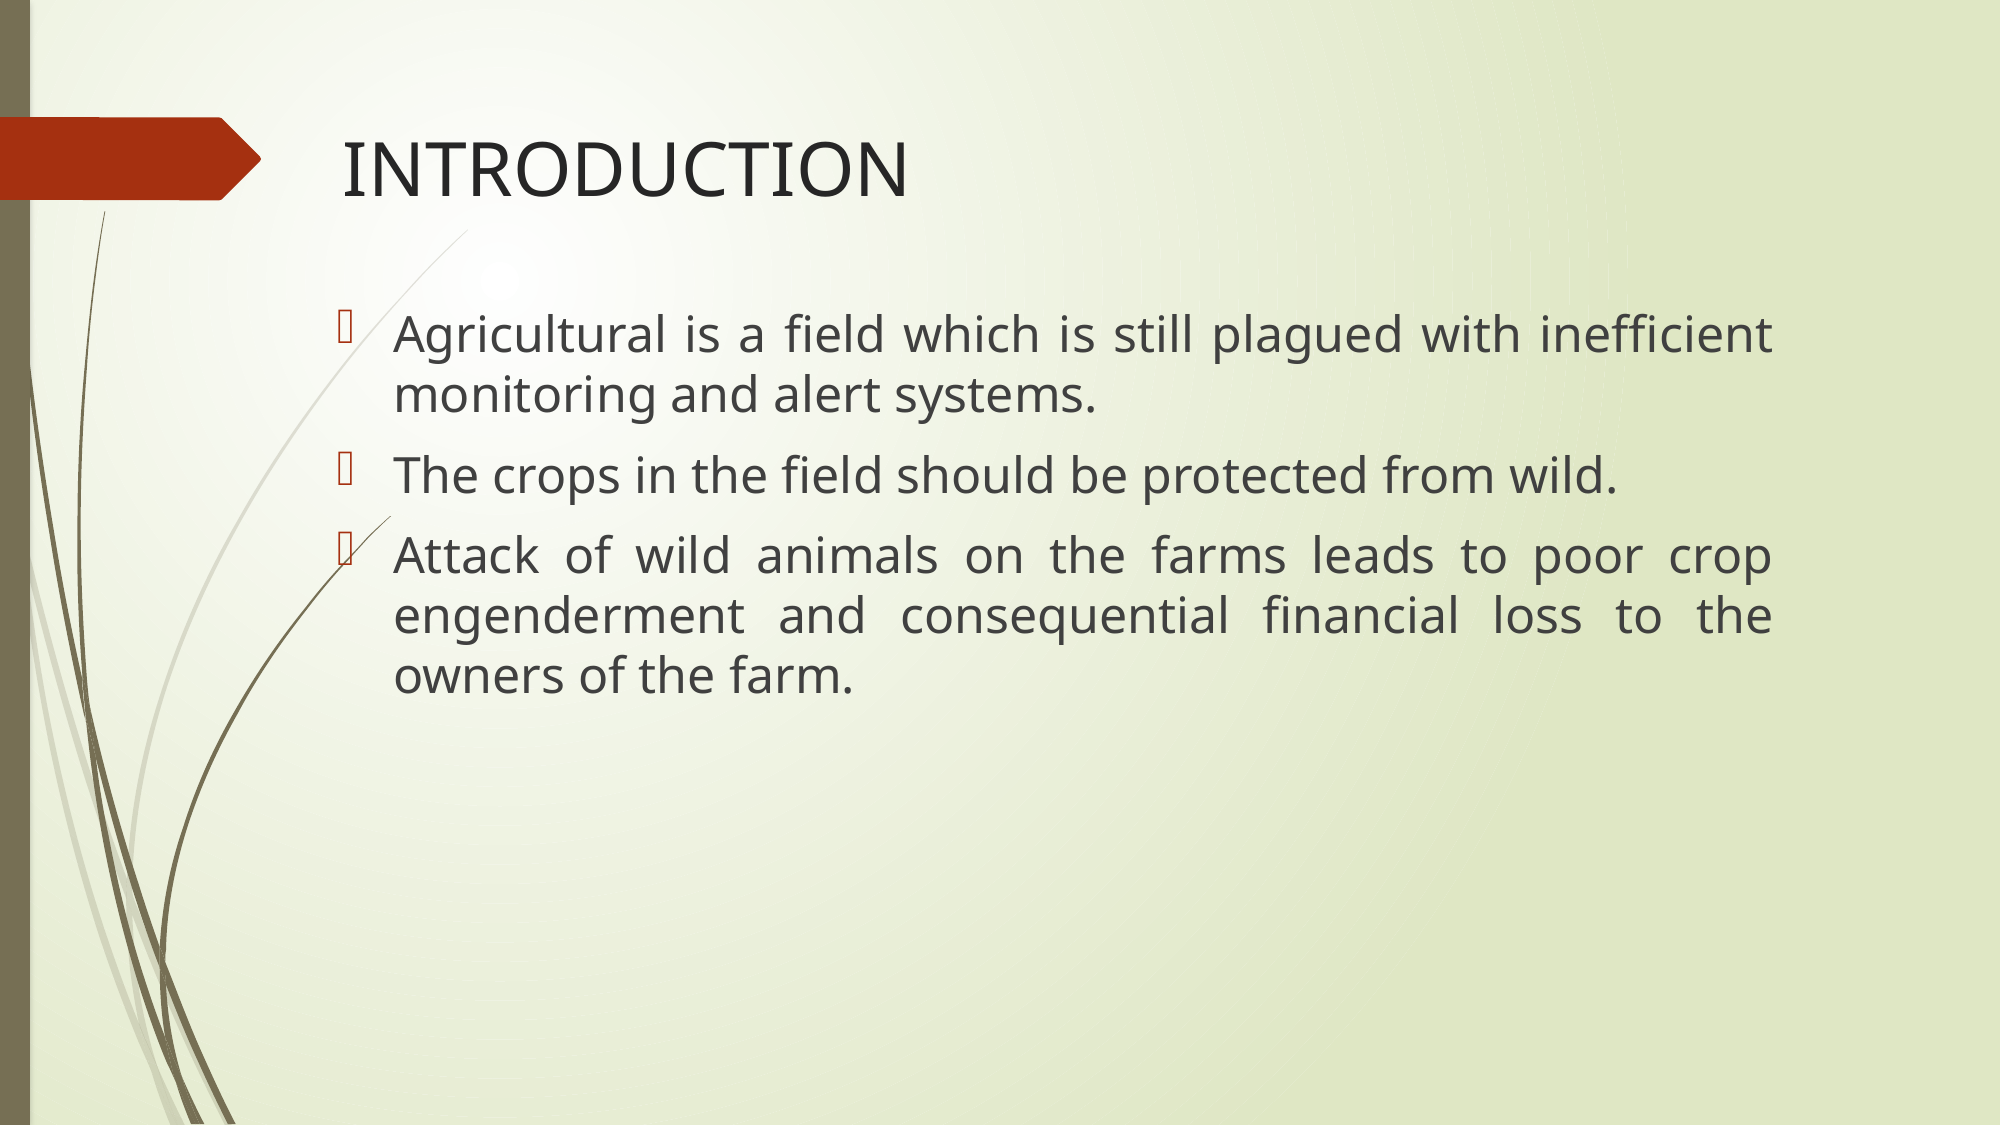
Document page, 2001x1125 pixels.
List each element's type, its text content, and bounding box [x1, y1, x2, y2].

title INTRODUCTION [327, 113, 1790, 294]
list Agricultural is a field which is still plagued with inefficient monitoring and alert systems. The crops in the field should be protected from wild. Attack of wild animals on the farms leads to poor crop engenderment and consequential financial loss to the owners of the farm. [321, 294, 1790, 983]
